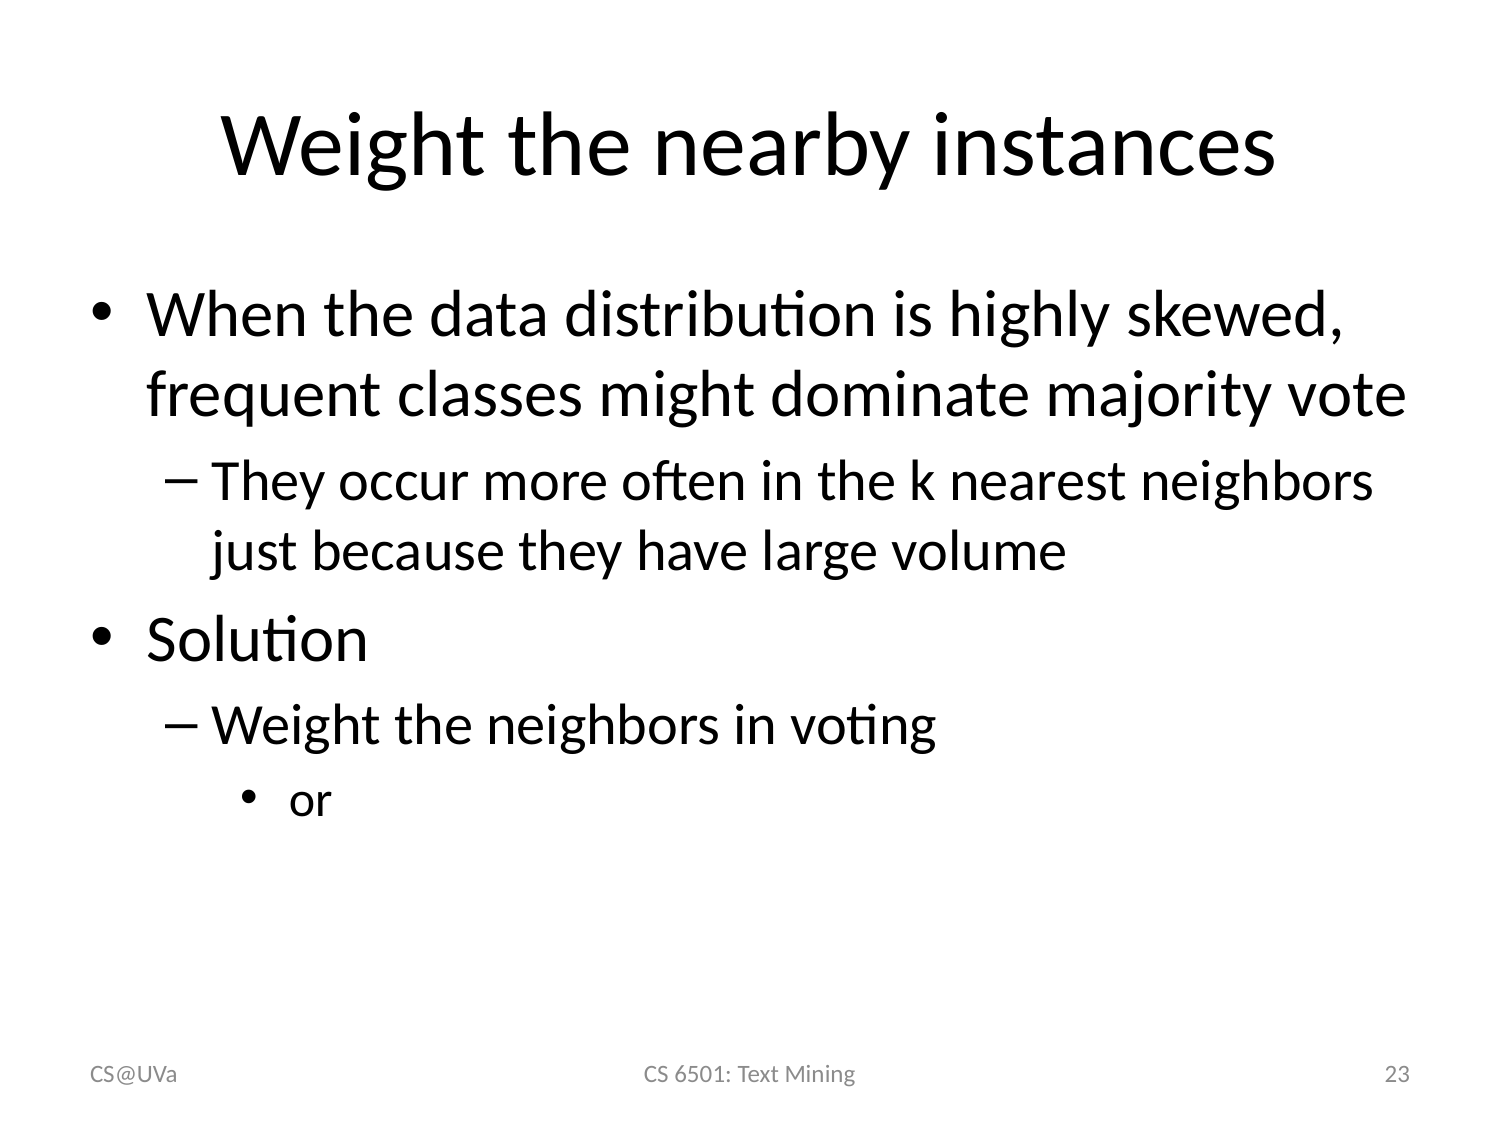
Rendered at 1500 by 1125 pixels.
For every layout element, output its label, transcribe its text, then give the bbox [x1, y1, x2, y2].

slide_number CS@UVa [75, 1042, 425, 1103]
footer CS 6501: Text Mining [512, 1042, 988, 1103]
title Weight the nearby instances [75, 45, 1425, 233]
slide_number 23 [1074, 1042, 1425, 1103]
